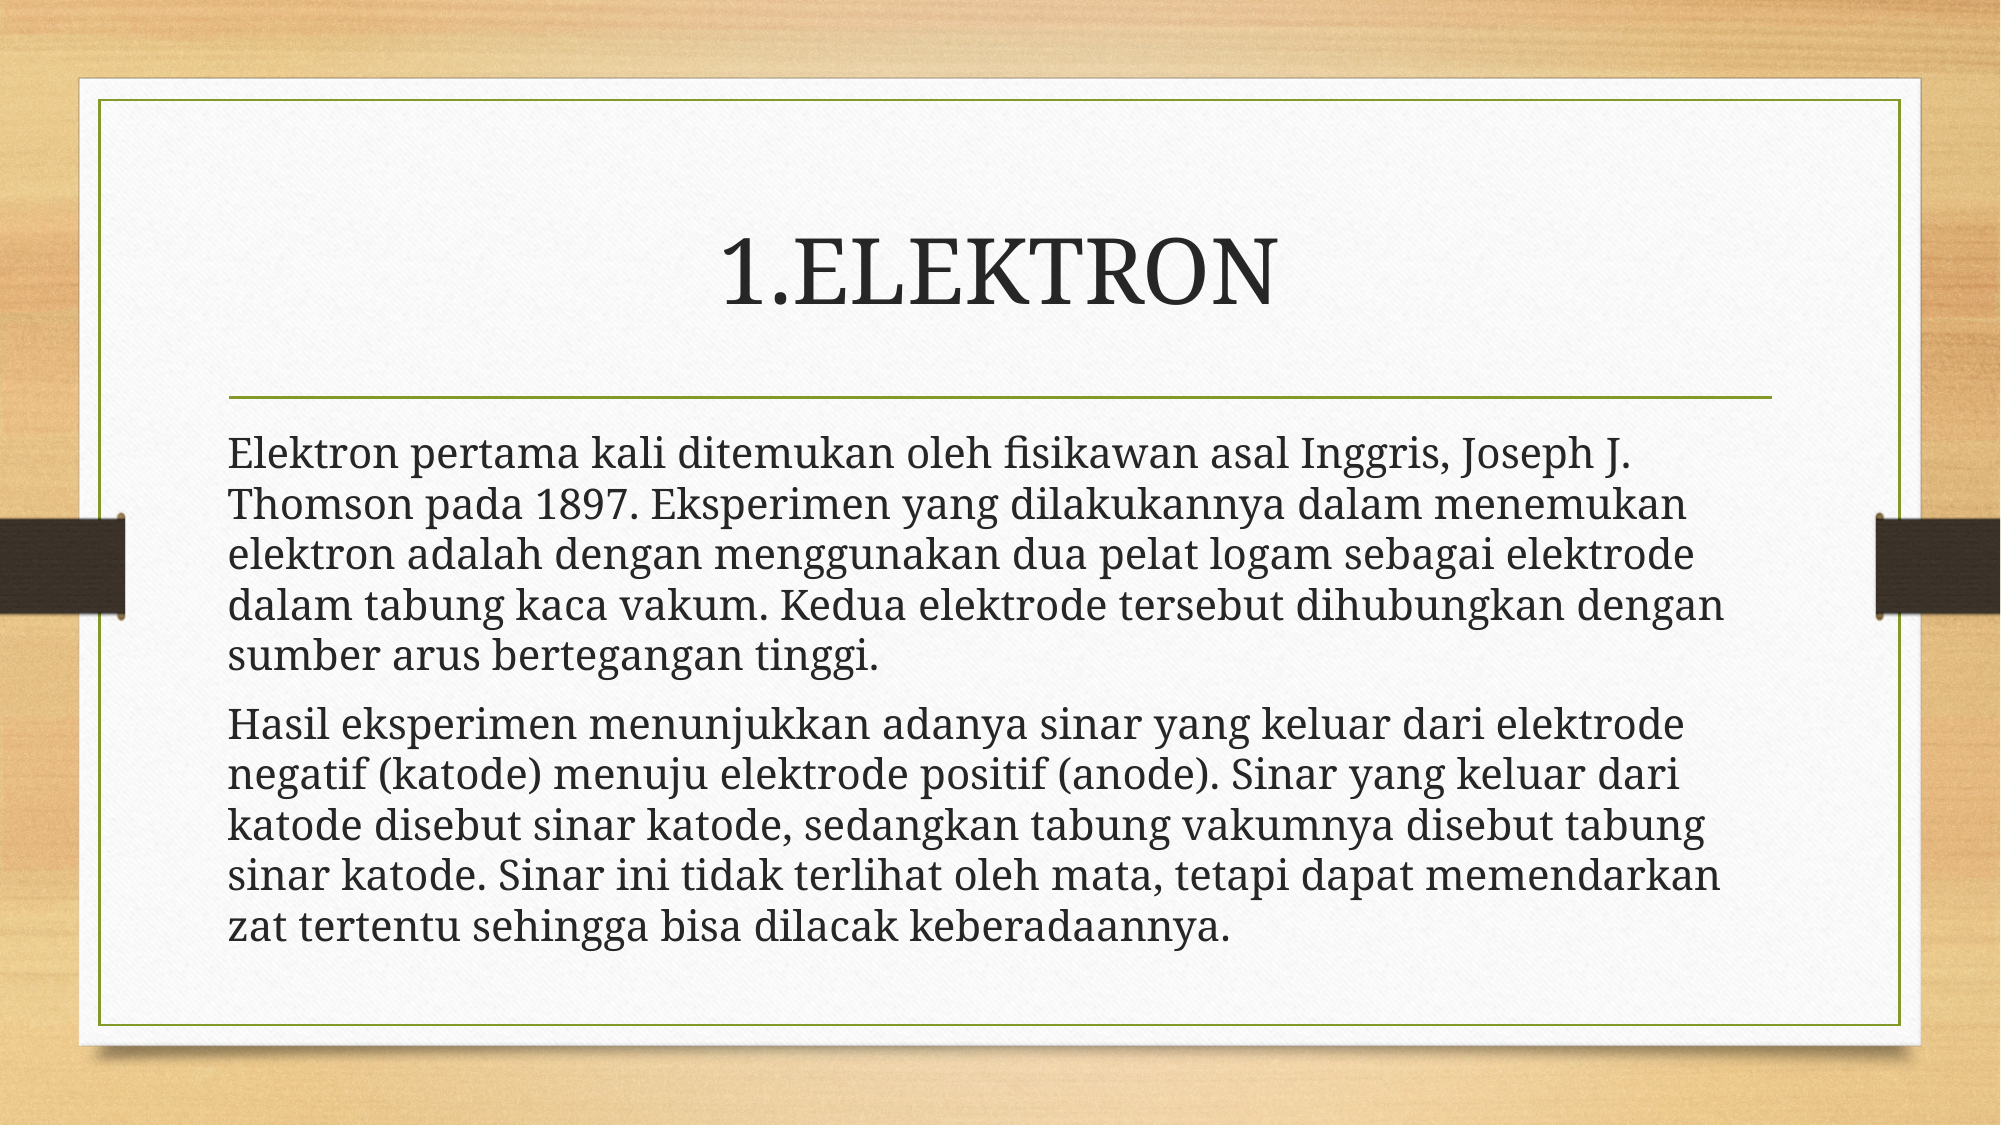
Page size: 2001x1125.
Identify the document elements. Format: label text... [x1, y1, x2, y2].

picture [0, 0, 2001, 1125]
list Elektron pertama kali ditemukan oleh fisikawan asal Inggris, Joseph J. Thomson pada 1897. Eksperimen yang dilakukannya dalam menemukan elektron adalah dengan menggunakan dua pelat logam sebagai elektrode dalam tabung kaca vakum. Kedua elektrode tersebut dihubungkan dengan sumber arus bertegangan tinggi. Hasil eksperimen menunjukkan adanya sinar yang keluar dari elektrode negatif (katode) menuju elektrode positif (anode). Sinar yang keluar dari katode disebut sinar katode, sedangkan tabung vakumnya disebut tabung sinar katode. Sinar ini tidak terlihat oleh mata, tetapi dapat memendarkan zat tertentu sehingga bisa dilacak keberadaannya. [212, 419, 1788, 964]
title 1.ELEKTRON [212, 161, 1788, 375]
